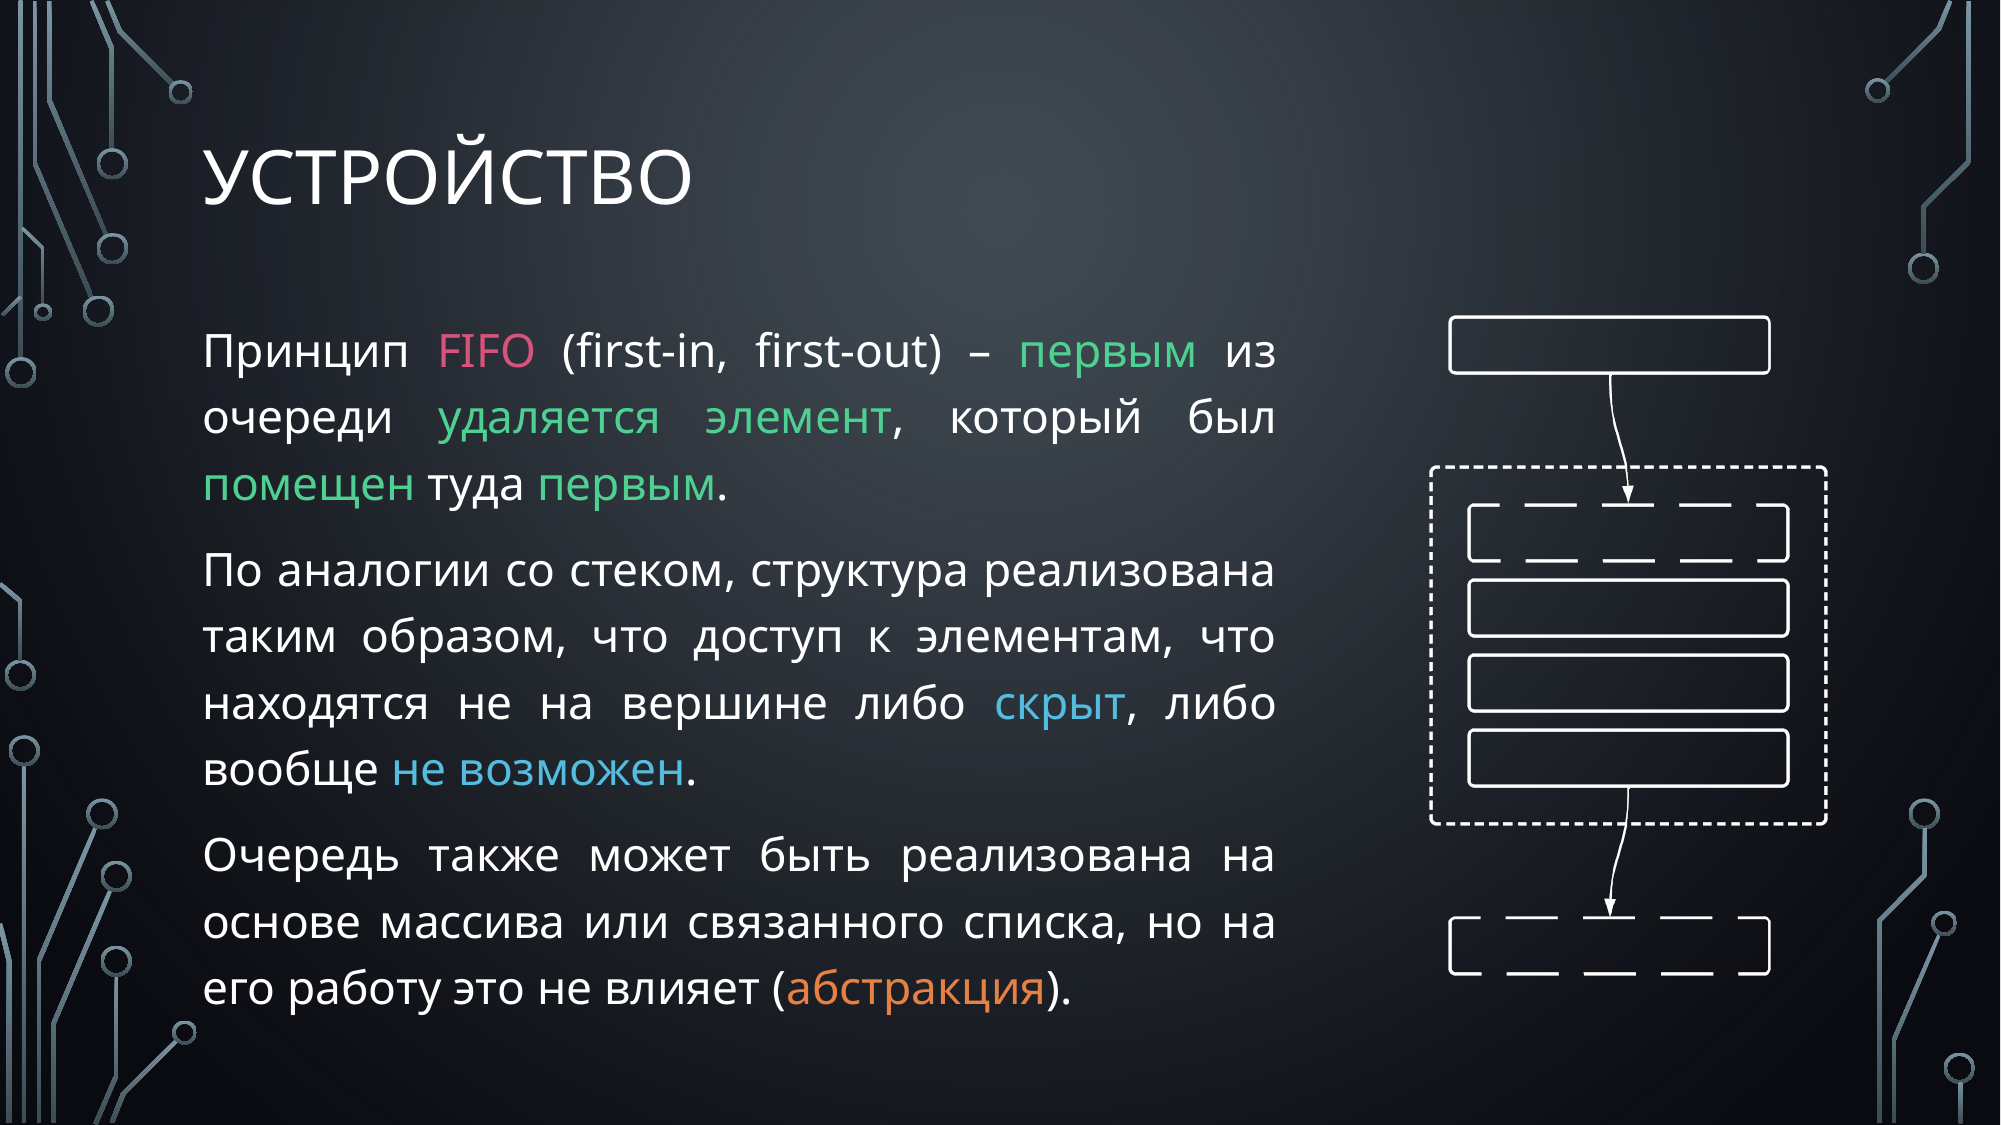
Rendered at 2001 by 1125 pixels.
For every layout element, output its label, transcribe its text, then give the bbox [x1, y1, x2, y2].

picture [1393, 279, 1863, 1012]
title Устройство [187, 58, 1813, 302]
text_box Принцип FIFO (first-in, first-out) – первым из очереди удаляется элемент, который был помещен туда первым. По аналогии со стеком, структура реализована таким образом, что доступ к элементам, что находятся не на вершине либо скрыт, либо вообще не возможен. Очередь также может быть реализована на основе массива или связанного списка, но на его работу это не влияет (абстракция). [187, 303, 1292, 1024]
